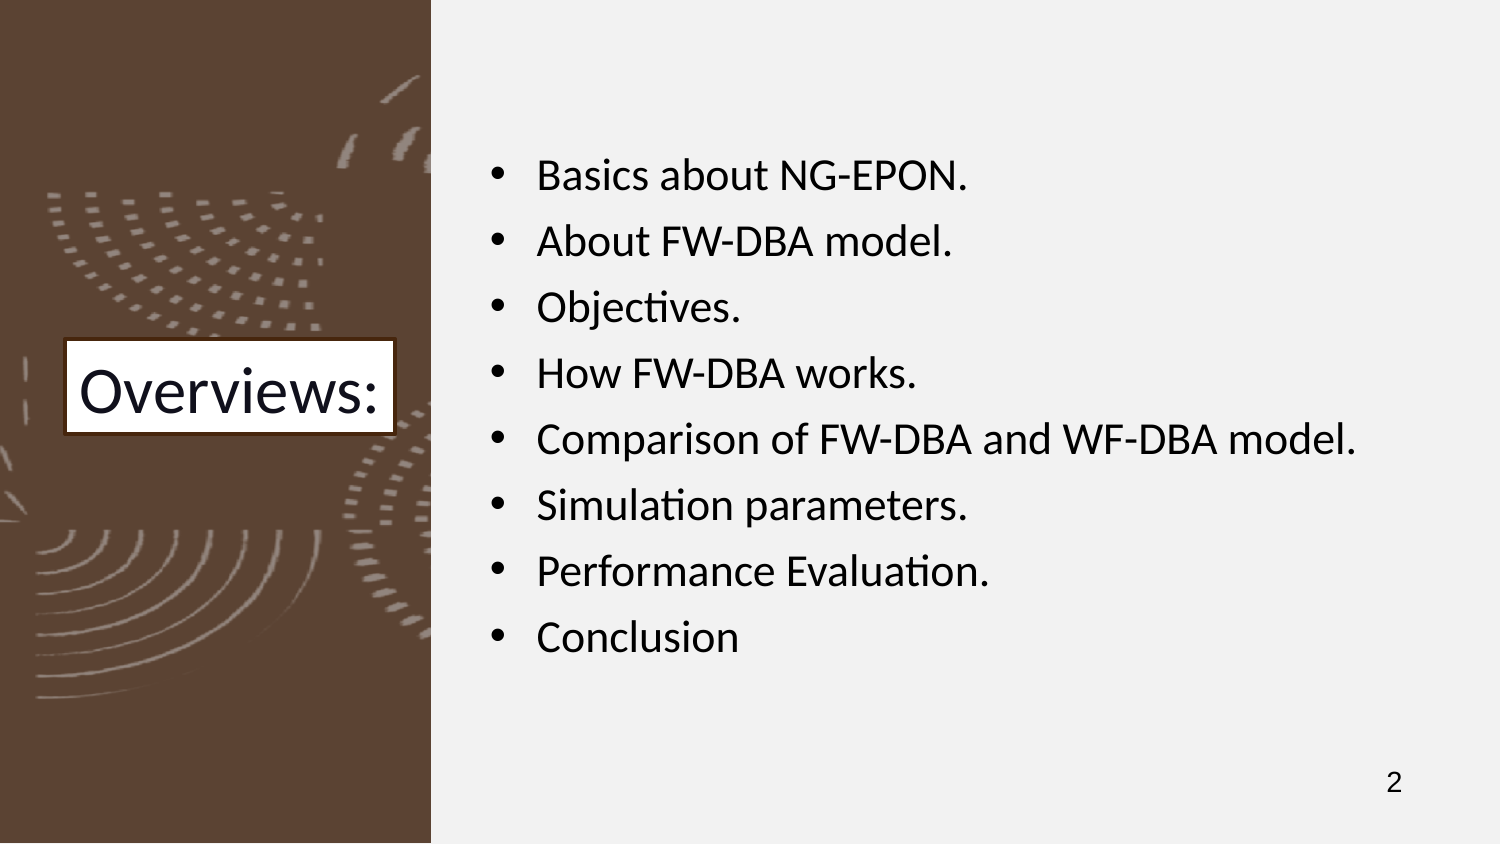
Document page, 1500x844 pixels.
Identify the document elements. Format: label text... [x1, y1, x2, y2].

picture [0, 0, 431, 844]
text_box Basics about NG-EPON. About FW-DBA model. Objectives. How FW-DBA works. Comparison of FW-DBA and WF-DBA model. Simulation parameters. Performance Evaluation. Conclusion [475, 126, 1376, 724]
text_box 2 [1371, 756, 1418, 806]
